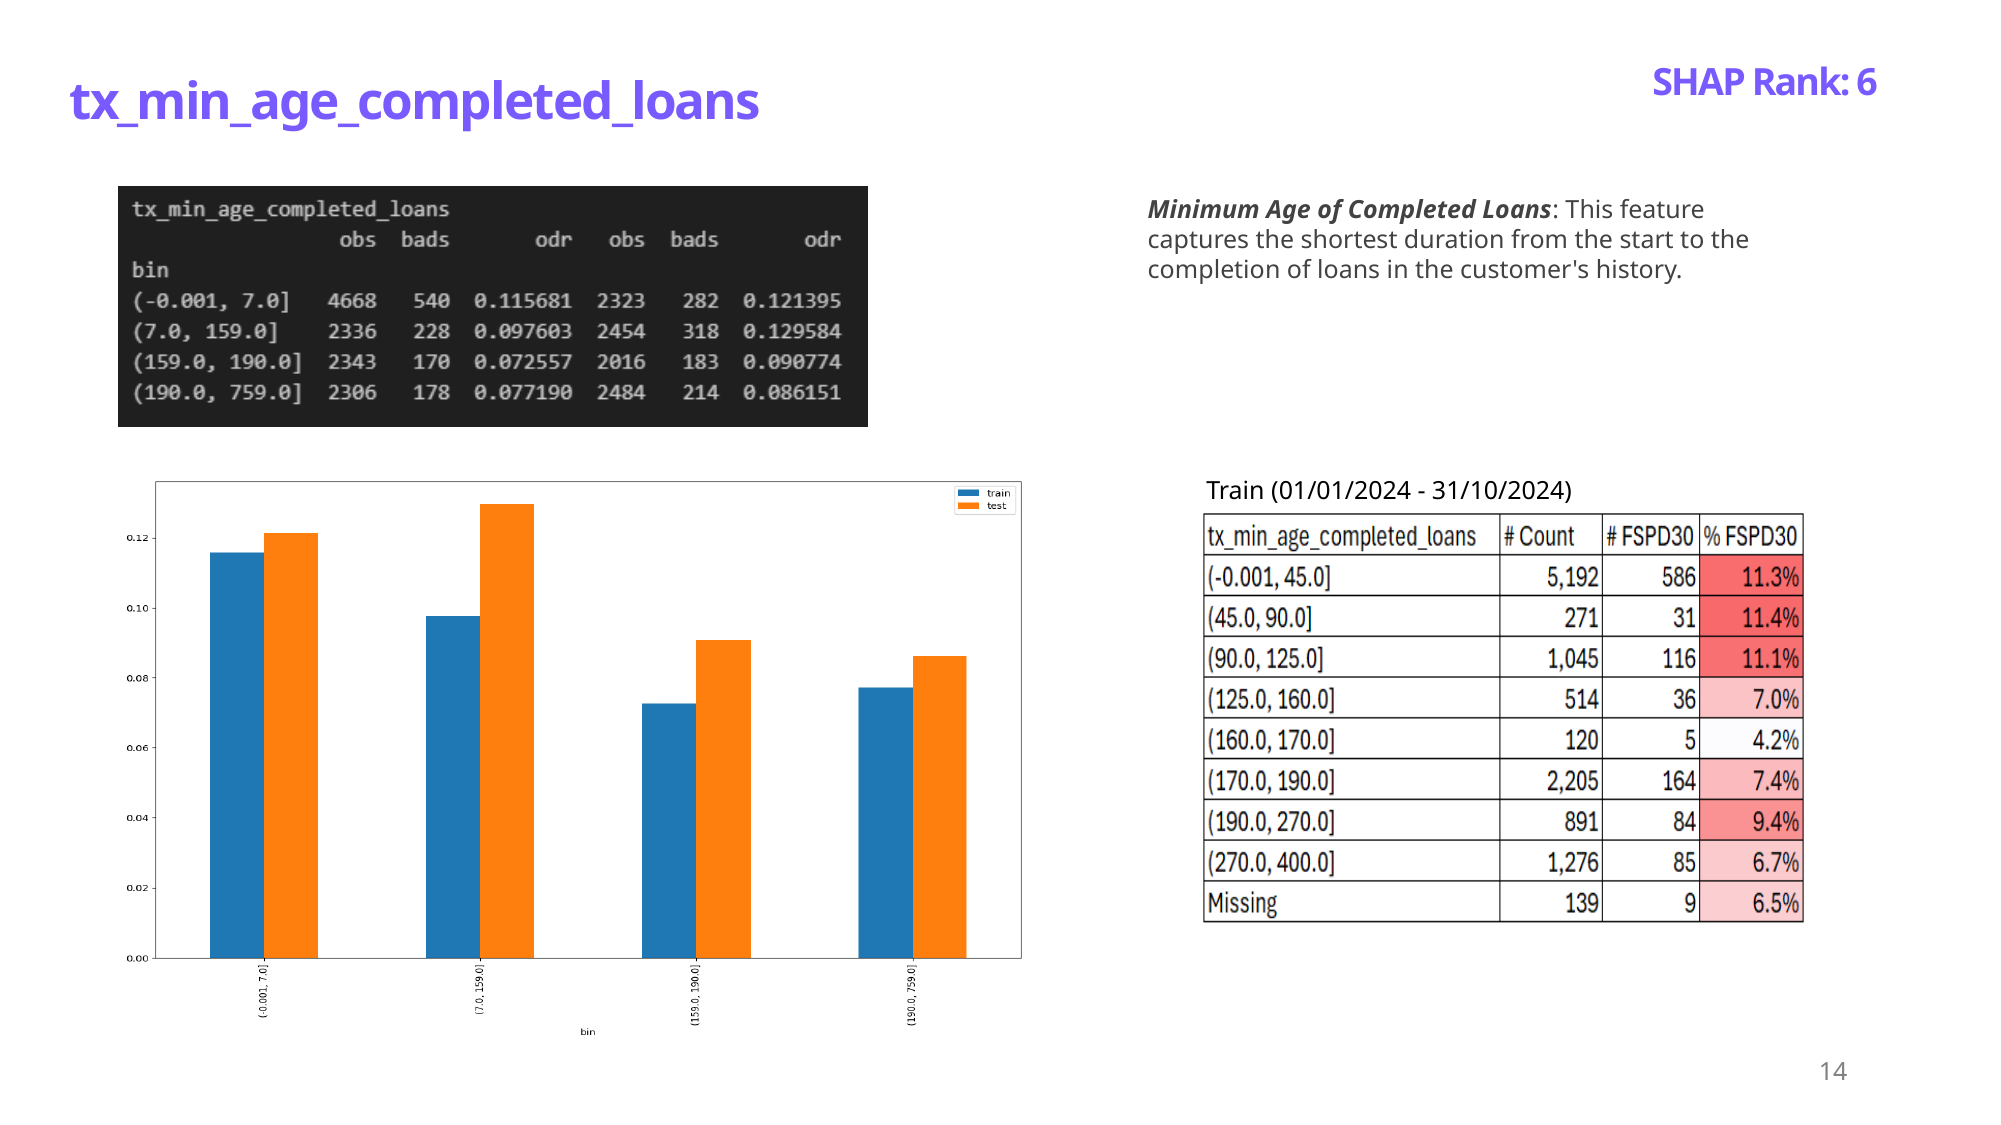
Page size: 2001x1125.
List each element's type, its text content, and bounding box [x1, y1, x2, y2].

picture [1191, 498, 1814, 938]
picture [118, 186, 868, 427]
title tx_min_age_completed_loans [54, 29, 1941, 137]
text_box SHAP Rank: 6 [1637, 1, 1920, 111]
slide_number 14 [1412, 1042, 1863, 1103]
text_box Train (01/01/2024 - 31/10/2024) [1191, 466, 1718, 498]
picture [118, 475, 1027, 1043]
text_box Minimum Age of Completed Loans: This feature captures the shortest duration from the start to the completion of loans in the customer's history. [1132, 186, 1824, 291]
